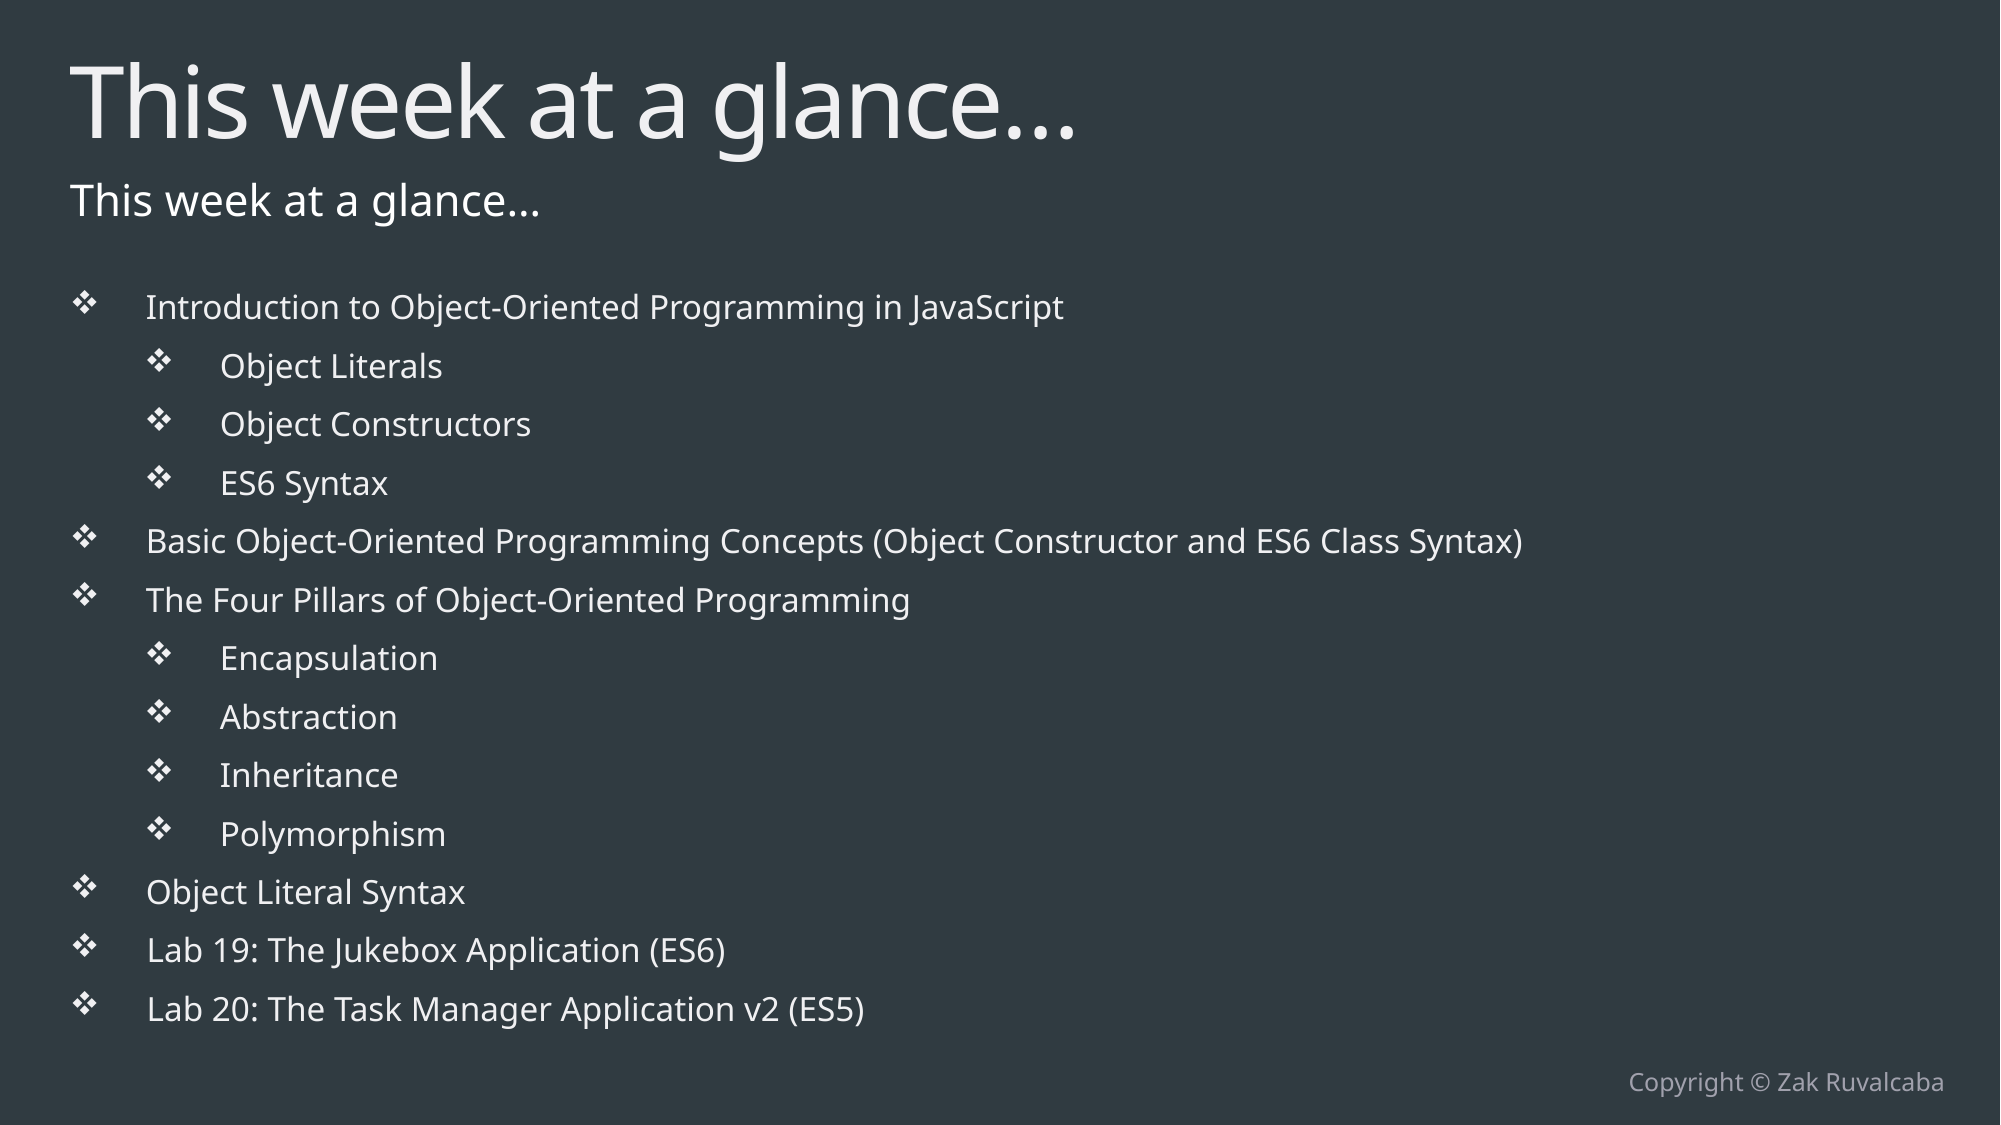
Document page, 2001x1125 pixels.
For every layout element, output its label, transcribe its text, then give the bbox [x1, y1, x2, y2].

title This week at a glance… [55, 30, 1819, 149]
list This week at a glance… [55, 149, 1820, 209]
list Introduction to Object-Oriented Programming in JavaScript Object Literals Object Constructors ES6 Syntax Basic Object-Oriented Programming Concepts (Object Constructor and ES6 Class Syntax) The Four Pillars of Object-Oriented Programming Encapsulation Abstraction Inheritance Polymorphism Object Literal Syntax Lab 19: The Jukebox Application (ES6) Lab 20: The Task Manager Application v2 (ES5) [55, 267, 1941, 1094]
